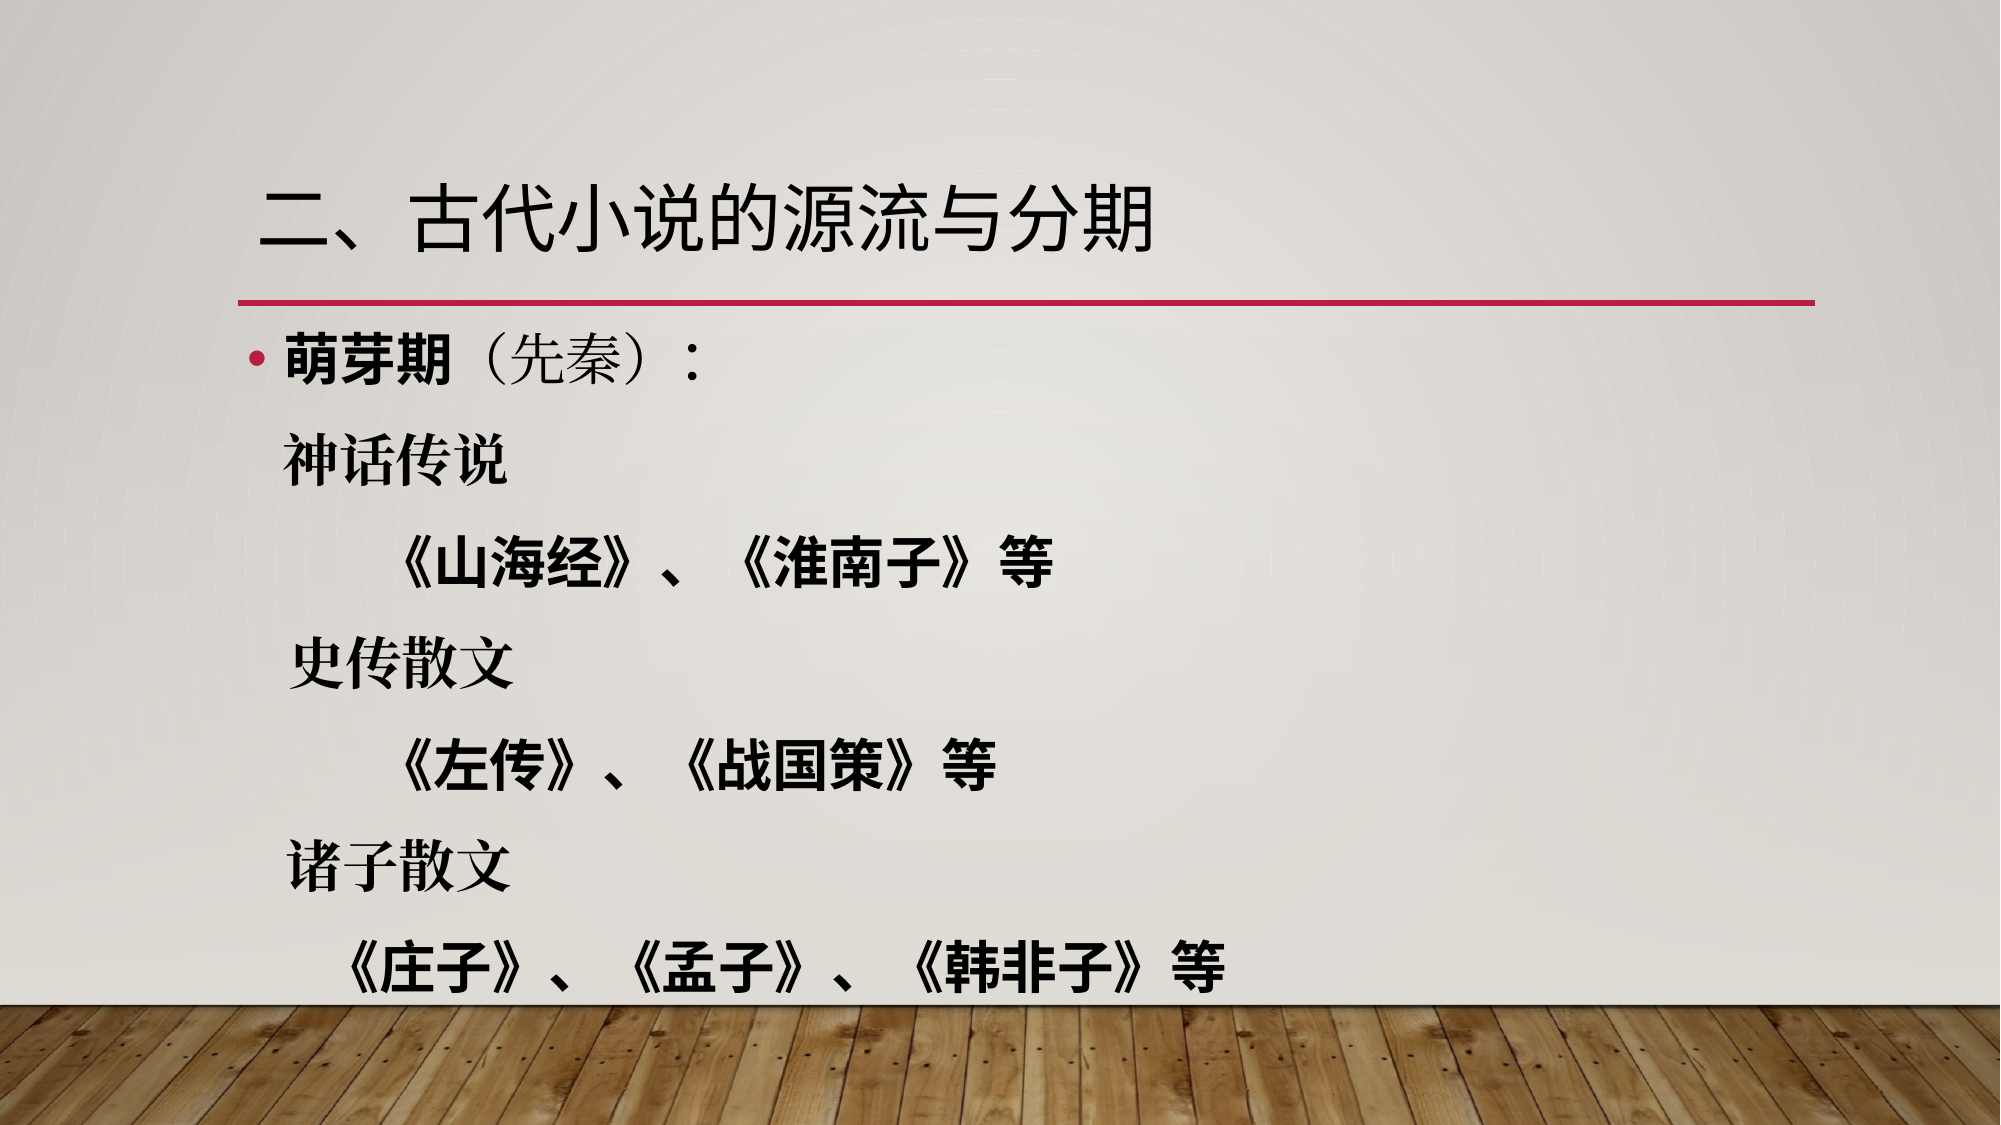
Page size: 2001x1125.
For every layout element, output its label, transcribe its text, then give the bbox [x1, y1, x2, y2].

list 萌芽期（先秦）： 神话传说 《山海经》、《淮南子》等 史传散文 《左传》、《战国策》等 诸子散文 《庄子》、《孟子》、《韩非子》等 [232, 302, 1816, 1012]
title 二、古代小说的源流与分期 [241, 172, 1759, 273]
picture [0, 1005, 2000, 1125]
text_box [512, 324, 800, 413]
